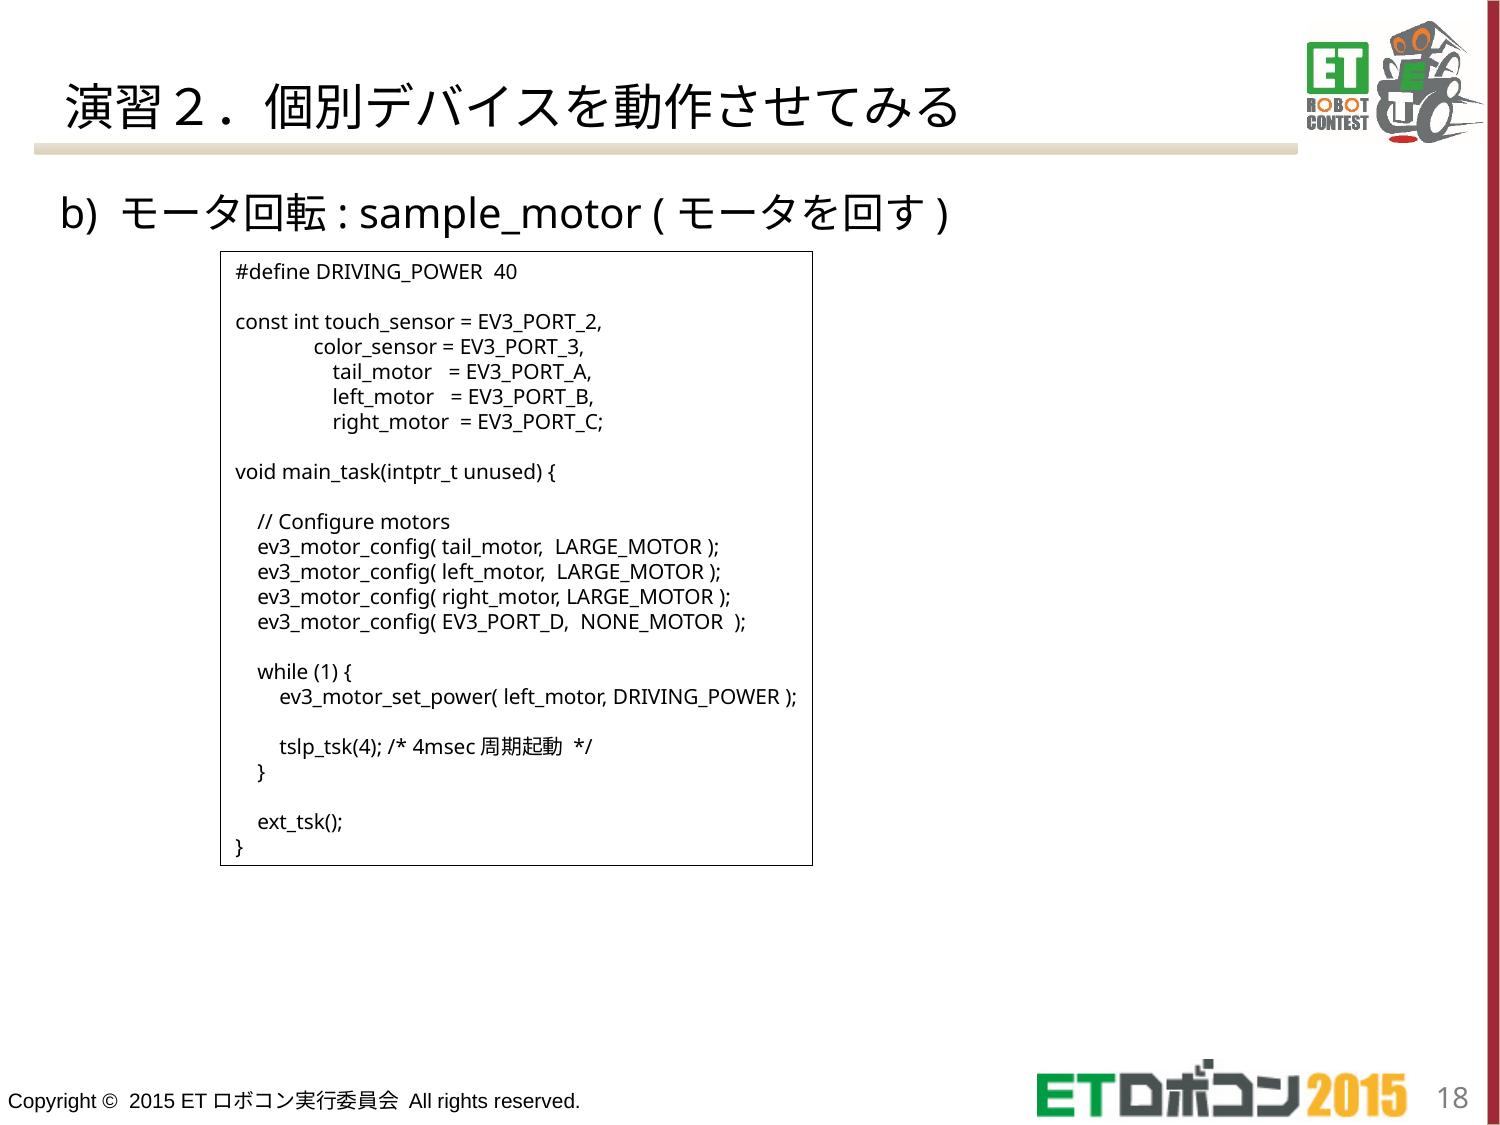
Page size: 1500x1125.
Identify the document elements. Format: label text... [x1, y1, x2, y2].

picture [1037, 1059, 1409, 1124]
picture [1307, 21, 1484, 143]
slide_number 17 [1406, 1072, 1485, 1125]
text_box 演習２．個別デバイスを動作させてみる [50, 67, 979, 143]
list b) モータ回転: sample_motor (モータを回す) [44, 179, 1468, 242]
text_box #define DRIVING_POWER 40 const int touch_sensor = EV3_PORT_2, color_sensor = EV3_PORT_3, tail_motor = EV3_PORT_A, left_motor = EV3_PORT_B, right_motor = EV3_PORT_C; void main_task(intptr_t unused) { // Configure motors ev3_motor_config( tail_motor, LARGE_MOTOR ); ev3_motor_config( left_motor, LARGE_MOTOR ); ev3_motor_config( right_motor, LARGE_MOTOR ); ev3_motor_config( EV3_PORT_D, NONE_MOTOR ); while (1) { ev3_motor_set_power( left_motor, DRIVING_POWER ); tslp_tsk(4); /* 4msec周期起動 */ } ext_tsk(); } [220, 251, 813, 866]
